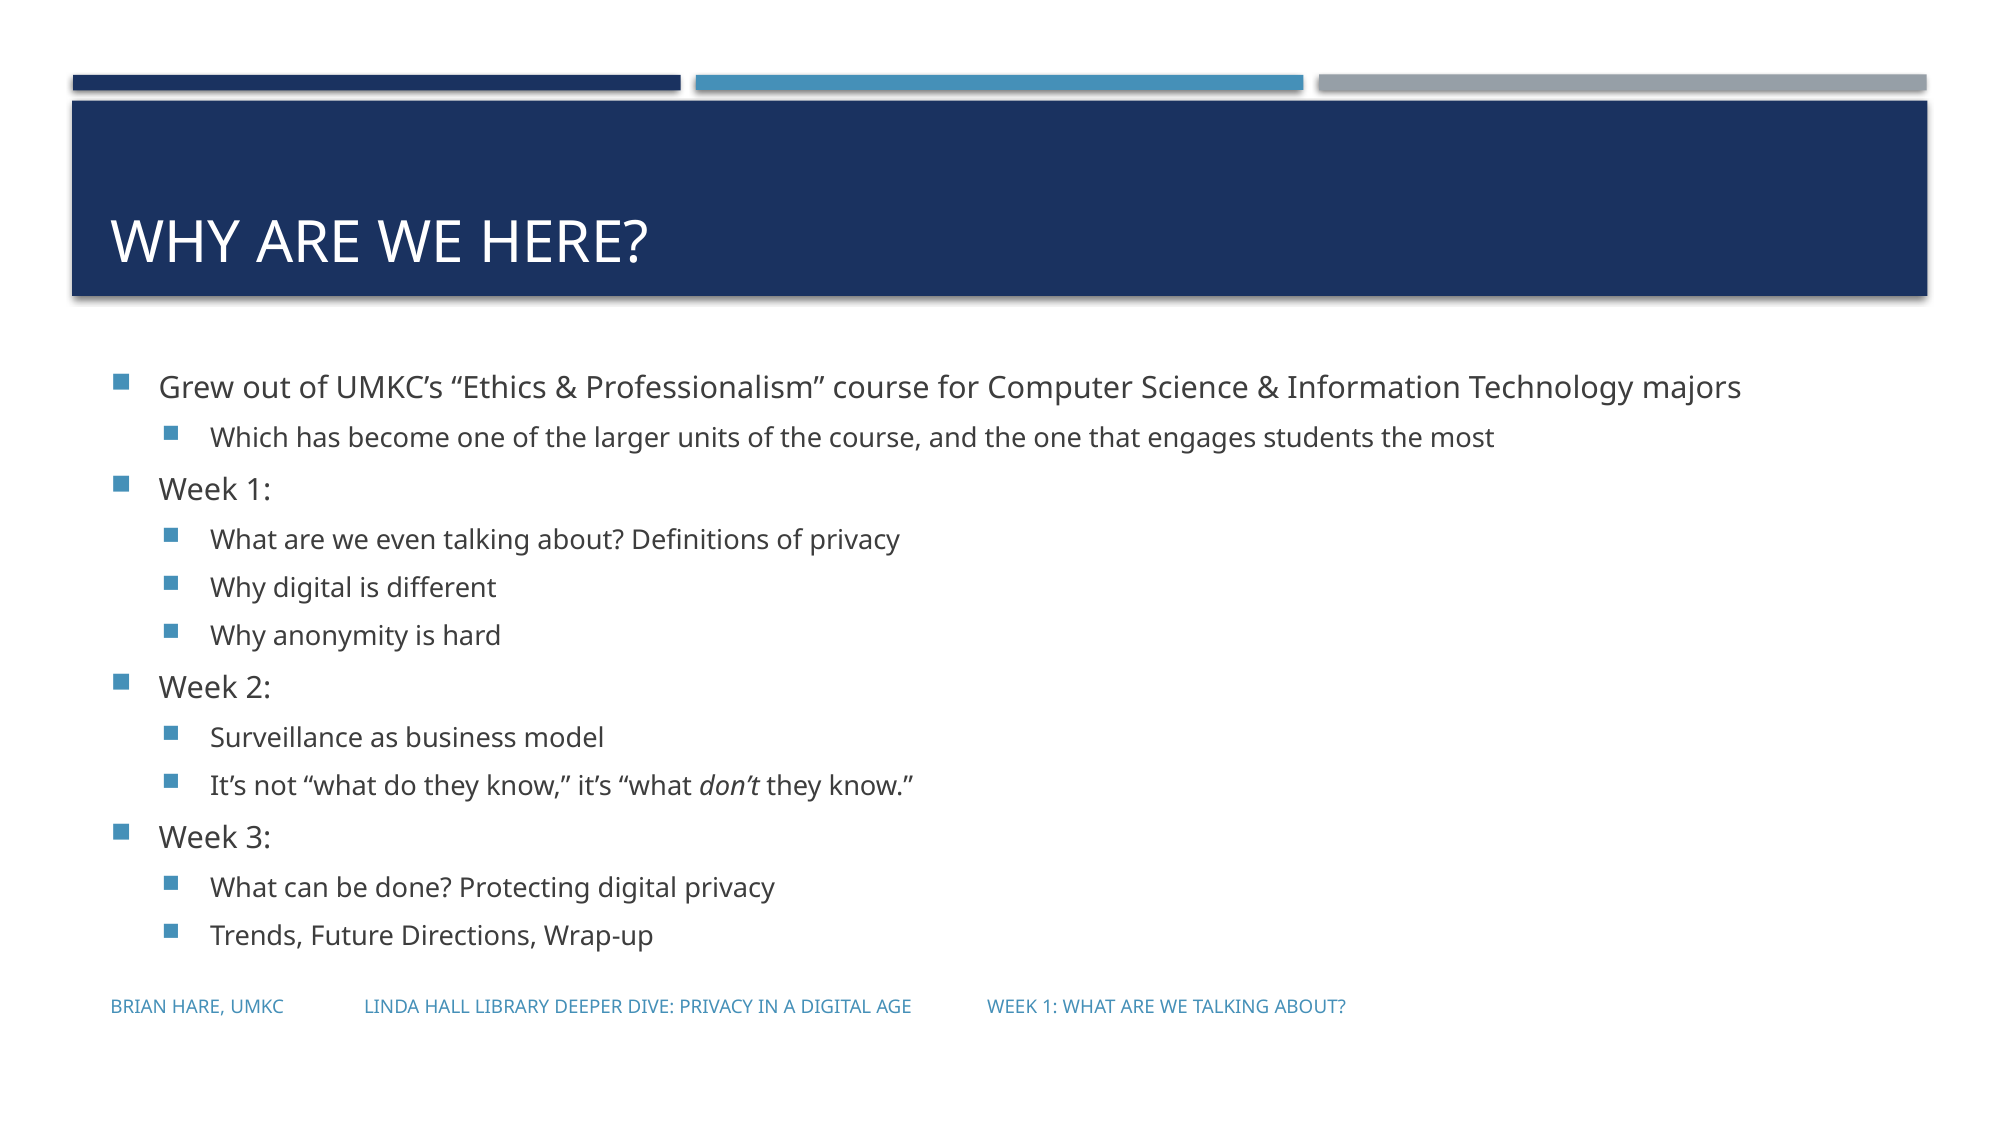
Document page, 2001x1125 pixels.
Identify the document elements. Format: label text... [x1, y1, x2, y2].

list Grew out of UMKC’s “Ethics & Professionalism” course for Computer Science & Information Technology majors Which has become one of the larger units of the course, and the one that engages students the most Week 1: What are we even talking about? Definitions of privacy Why digital is different Why anonymity is hard Week 2: Surveillance as business model It’s not “what do they know,” it’s “what don’t they know.” Week 3: What can be done? Protecting digital privacy Trends, Future Directions, Wrap-up [95, 357, 1905, 962]
footer Brian Hare, UMKC Linda Hall Library Deeper Dive: Privacy in a Digital Age Week 1: What are we talking about? [95, 976, 1608, 1037]
title Why Are We Here? [95, 115, 1905, 282]
